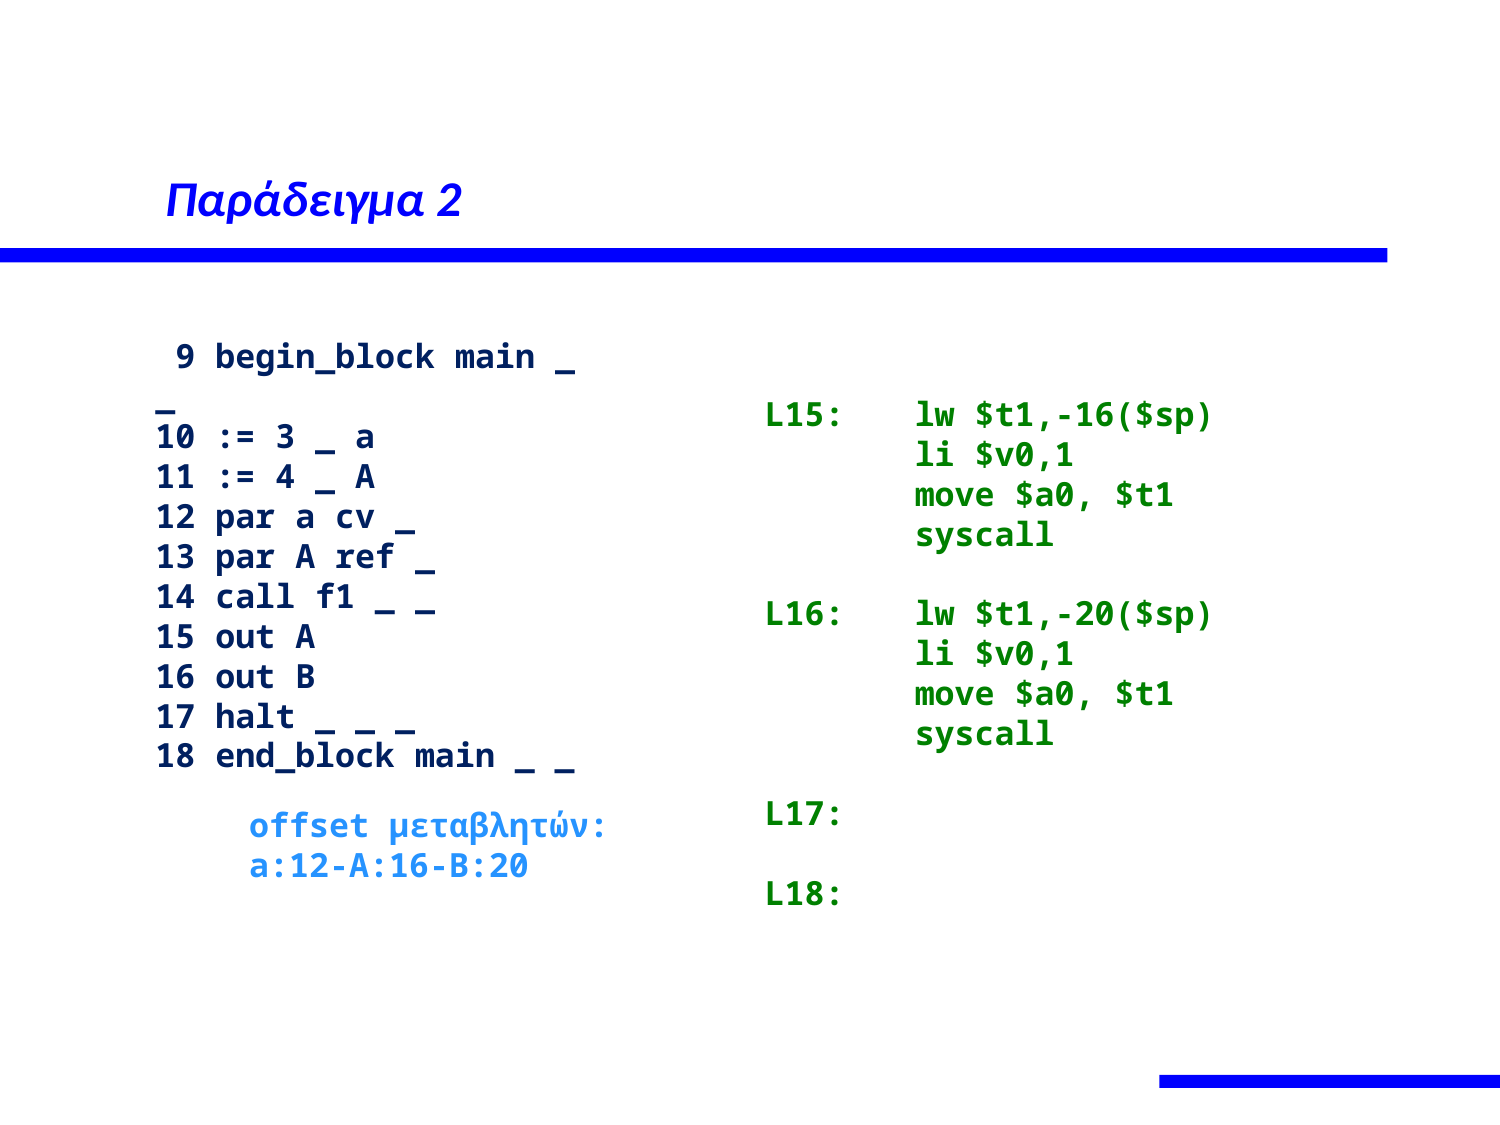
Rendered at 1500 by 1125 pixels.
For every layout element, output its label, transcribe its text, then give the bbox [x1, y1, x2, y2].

text_box 9 begin_block main _ _ 10 := 3 _ a 11 := 4 _ A 12 par a cv _ 13 par A ref _ 14 call f1 _ _ 15 out A 16 out B 17 halt _ _ _ 18 end_block main _ _ [140, 328, 598, 782]
title Παράδειγμα 2 [149, 46, 1455, 235]
text_box offset μεταβλητών: a:12-A:16-B:20 [234, 796, 645, 932]
text_box L15: lw $t1,-16($sp) li $v0,1 move $a0, $t1 syscall L16: lw $t1,-20($sp) li $v0,1 move $a0, $t1 syscall L17: L18: [749, 385, 1348, 920]
